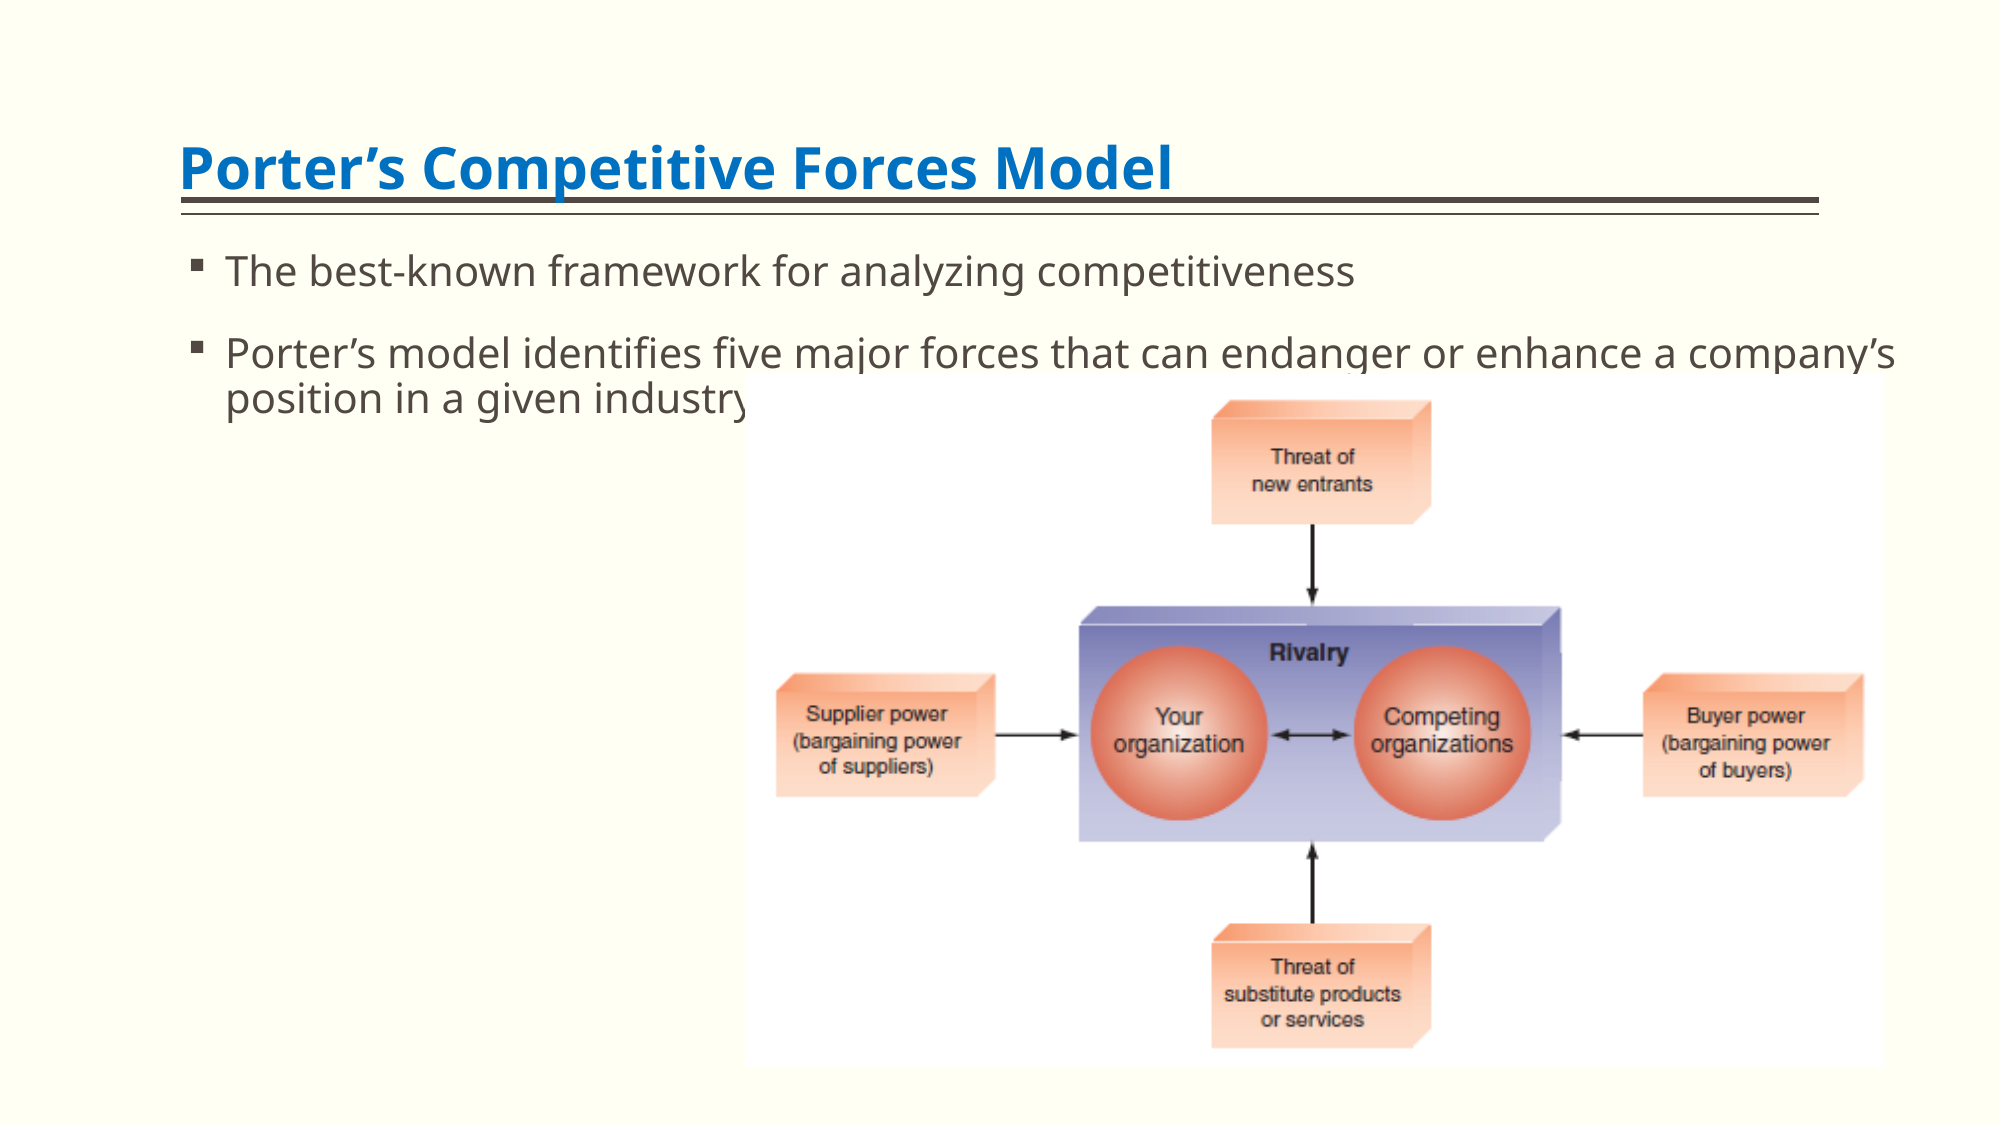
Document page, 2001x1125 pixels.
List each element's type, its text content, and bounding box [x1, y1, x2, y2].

list The best-known framework for analyzing competitiveness Porter’s model identifies five major forces that can endanger or enhance a company’s position in a given industry [187, 242, 1911, 1068]
picture [745, 374, 1885, 1068]
title Porter’s Competitive Forces Model [179, 29, 1817, 210]
